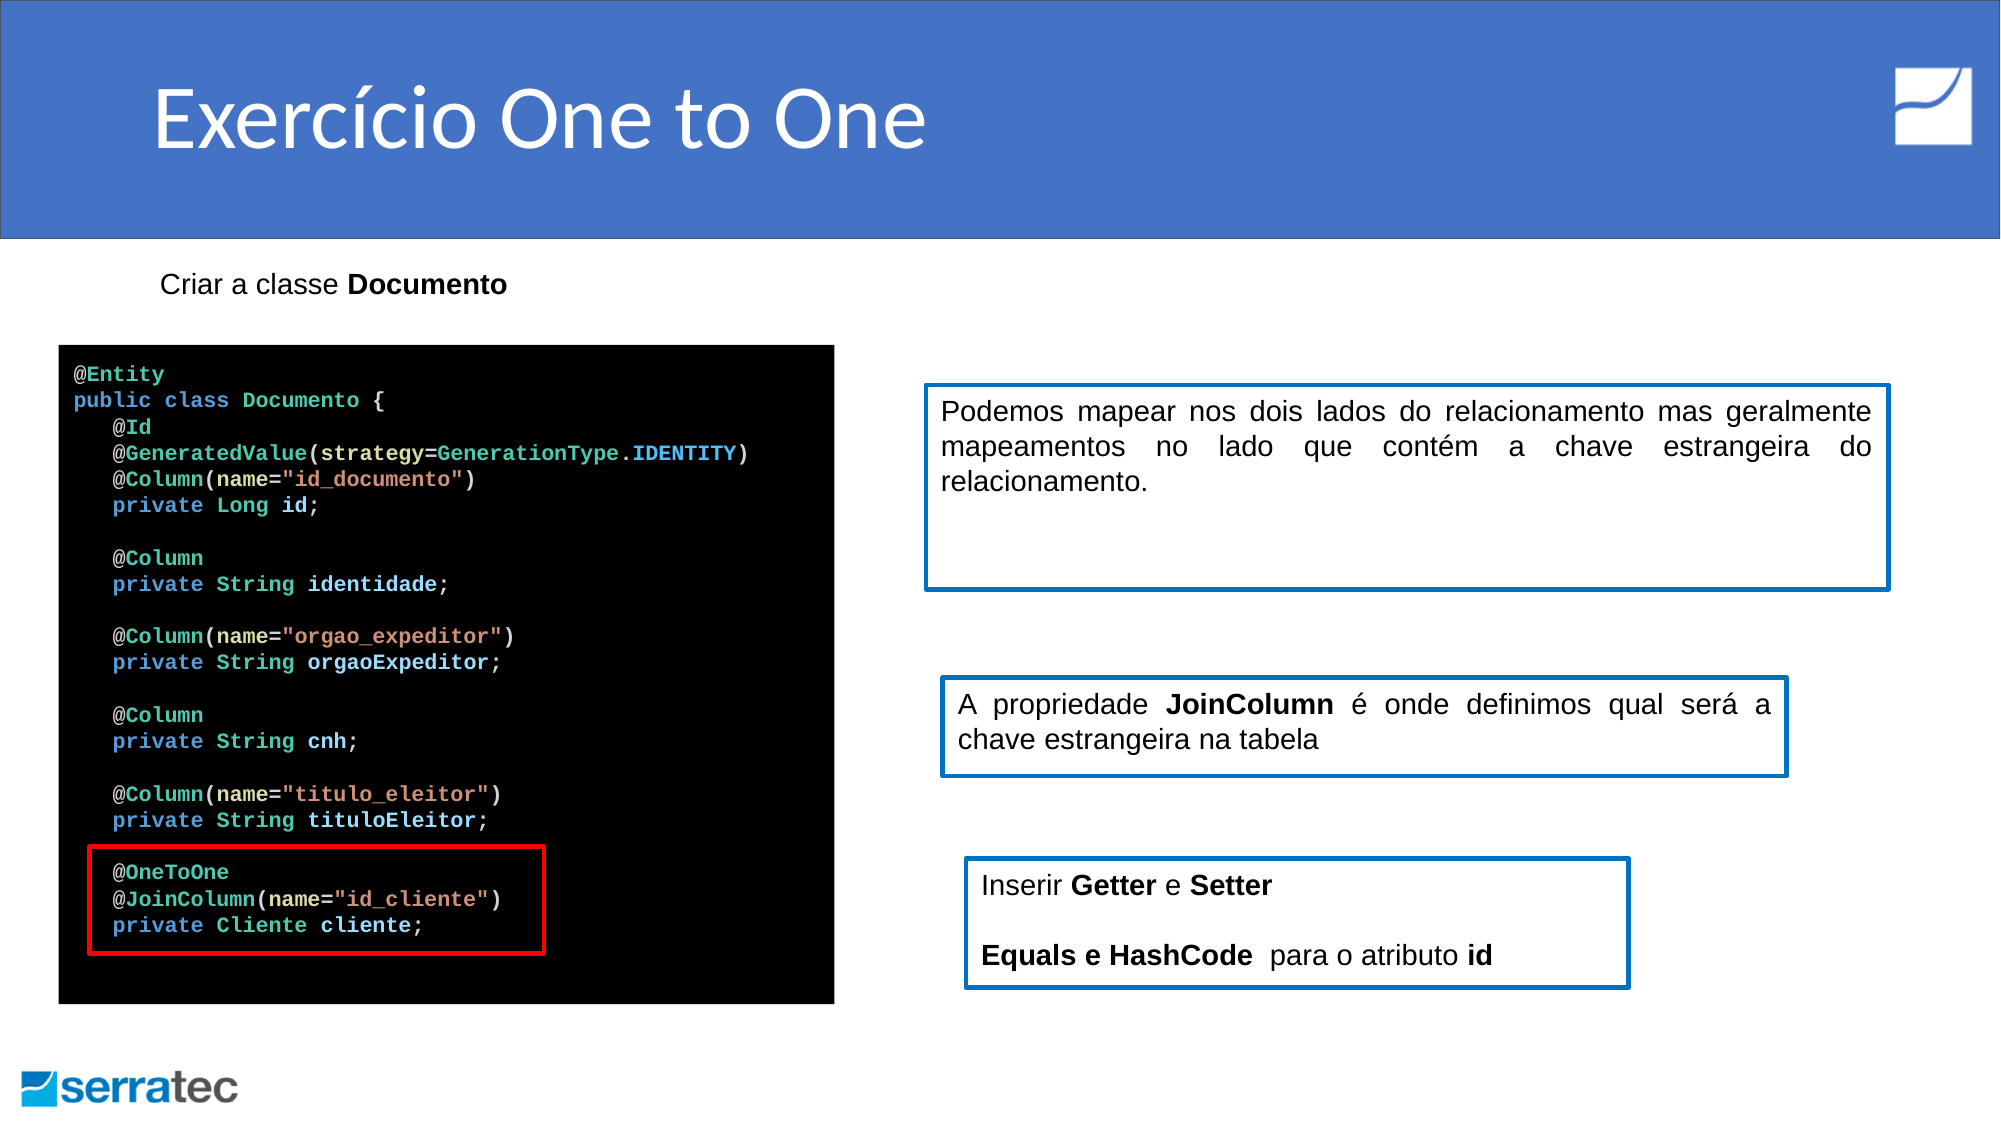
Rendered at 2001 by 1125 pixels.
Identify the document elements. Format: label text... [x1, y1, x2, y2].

picture [1895, 65, 1976, 148]
text_box Podemos mapear nos dois lados do relacionamento mas geralmente mapeamentos no lado que contém a chave estrangeira do relacionamento. [925, 384, 1889, 590]
text_box [89, 846, 544, 954]
text_box Criar a classe Documento [145, 257, 1921, 315]
text_box A propriedade JoinColumn é onde definimos qual será a chave estrangeira na tabela [942, 677, 1787, 777]
text_box Inserir Getter e Setter Equals e HashCode para o atributo id [966, 858, 1629, 988]
text_box @Entity public class Documento { @Id @GeneratedValue(strategy=GenerationType.IDENTITY) @Column(name="id_documento") private Long id; @Column private String identidade; @Column(name="orgao_expeditor") private String orgaoExpeditor; @Column private String cnh; @Column(name="titulo_eleitor") private String tituloEleitor; @OneToOne @JoinColumn(name="id_cliente") private Cliente cliente; [58, 344, 835, 1005]
picture [14, 1064, 247, 1113]
title Exercício One to One [137, 9, 1863, 228]
